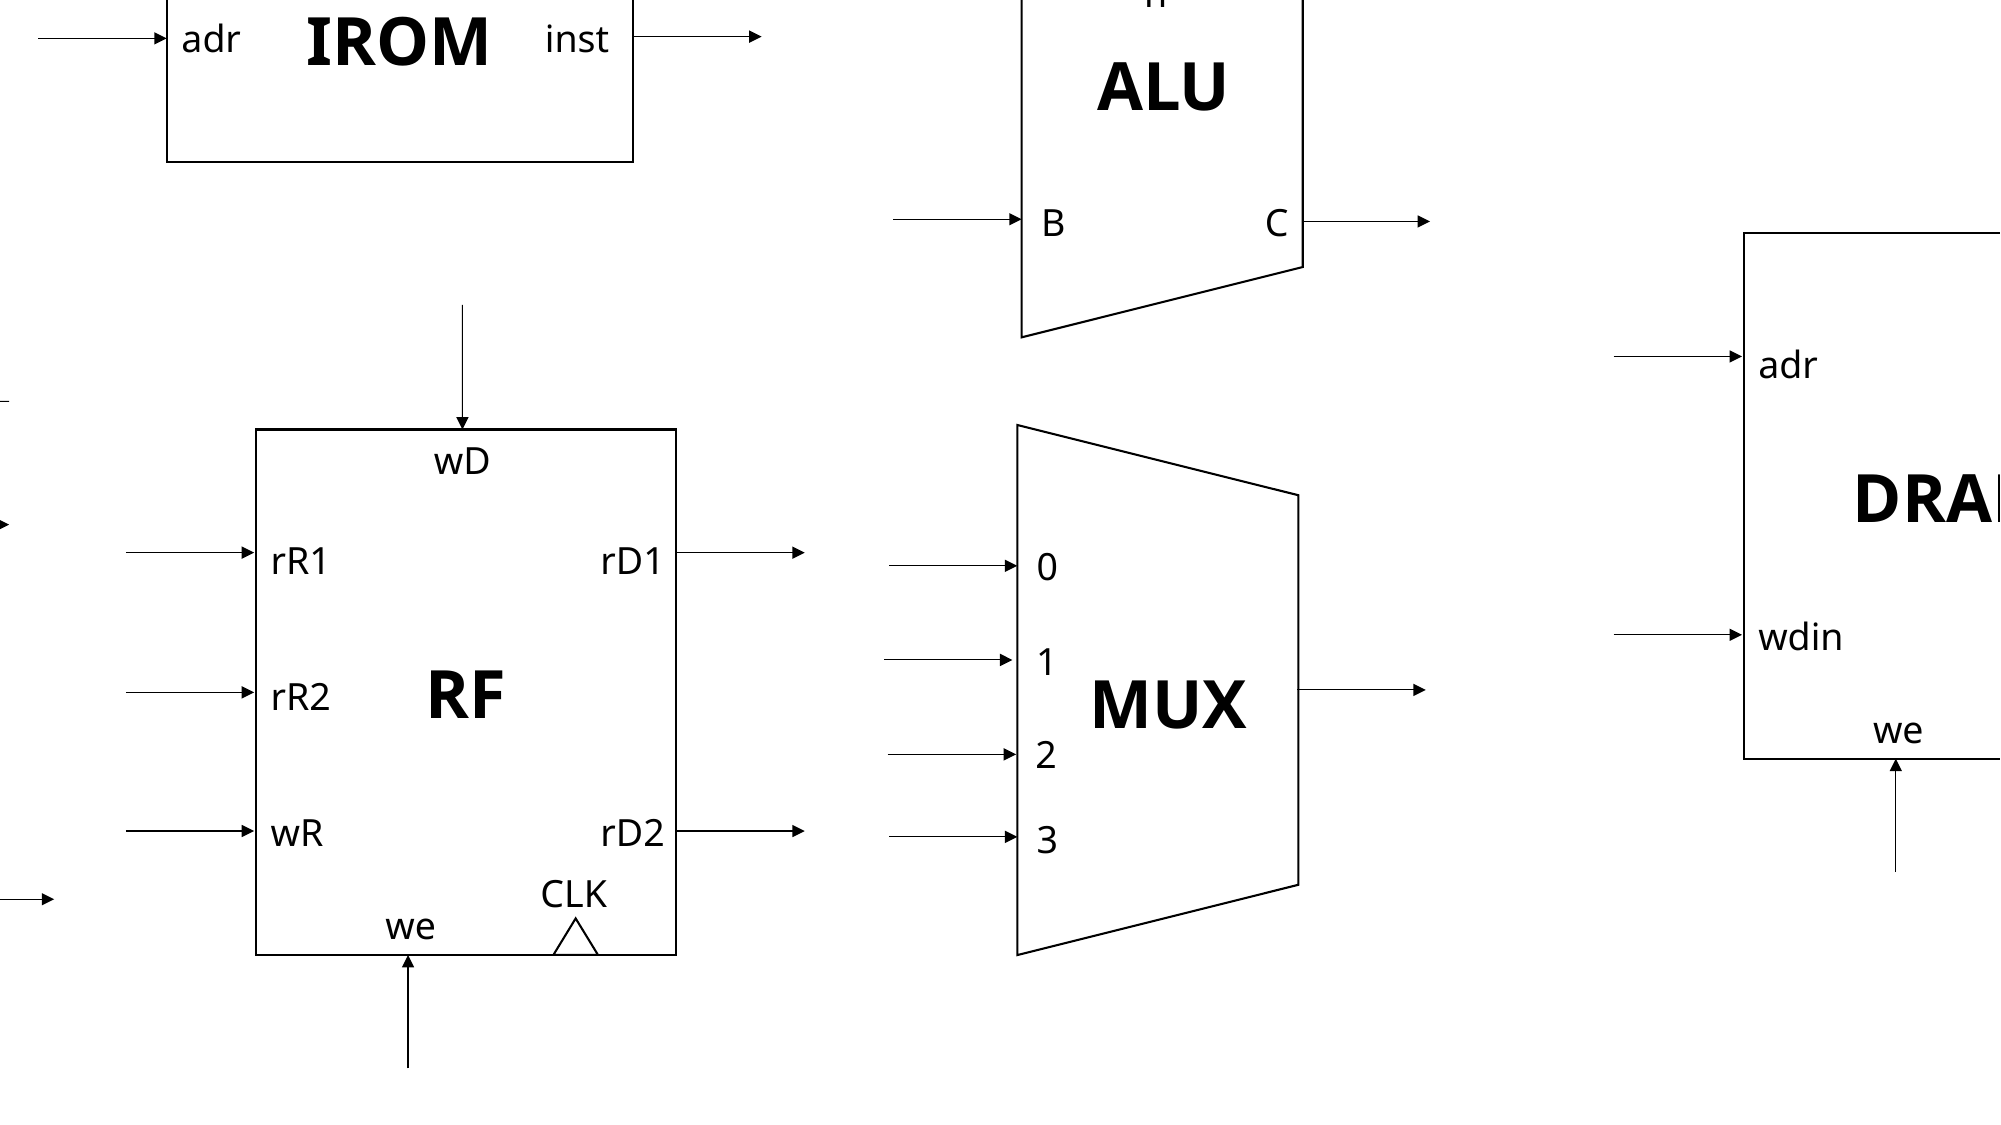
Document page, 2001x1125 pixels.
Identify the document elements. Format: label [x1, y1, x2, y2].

text_box [883, 424, 1426, 956]
text_box [1613, 233, 2000, 873]
text_box [0, 334, 10, 707]
text_box [893, 0, 1431, 338]
text_box [0, 783, 55, 1125]
text_box [125, 304, 805, 1069]
text_box [38, 0, 762, 162]
